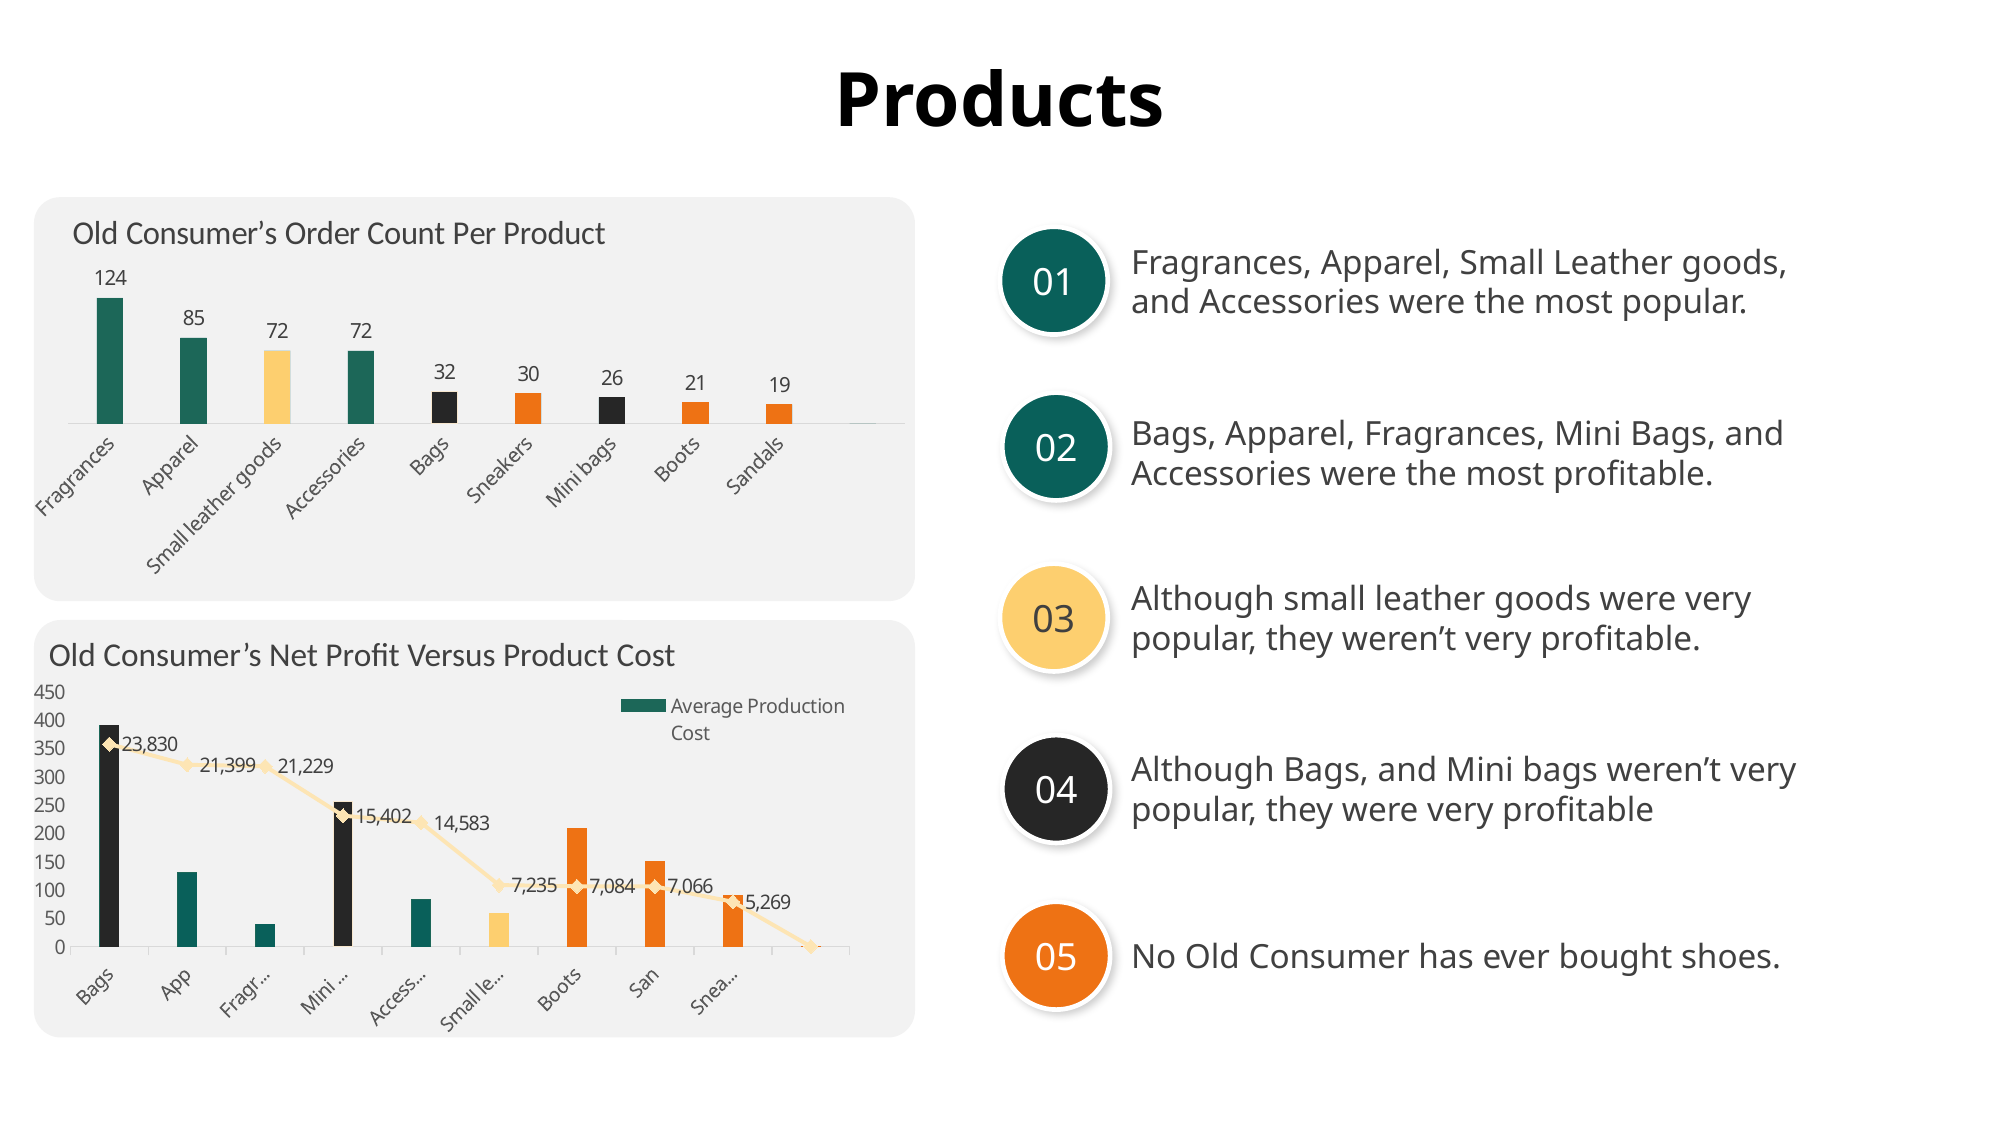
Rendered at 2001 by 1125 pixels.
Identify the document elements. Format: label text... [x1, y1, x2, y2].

text_box 03 [998, 562, 1109, 673]
text_box Products [249, 43, 1750, 149]
chart [33, 619, 915, 1038]
text_box 01 [998, 225, 1109, 336]
text_box 04 [1001, 734, 1112, 844]
chart [28, 197, 915, 602]
text_box 02 [1001, 391, 1112, 502]
text_box Fragrances, Apparel, Small Leather goods, and Accessories were the most popular. [1116, 233, 1841, 328]
text_box No Old Consumer has ever bought shoes. [1116, 927, 1886, 983]
text_box 05 [1001, 900, 1112, 1011]
text_box Bags, Apparel, Fragrances, Mini Bags, and Accessories were the most profitable. [1116, 404, 1886, 500]
text_box Although small leather goods were very popular, they weren’t very profitable. [1116, 569, 1886, 665]
text_box Although Bags, and Mini bags weren’t very popular, they were very profitable [1116, 741, 1886, 836]
